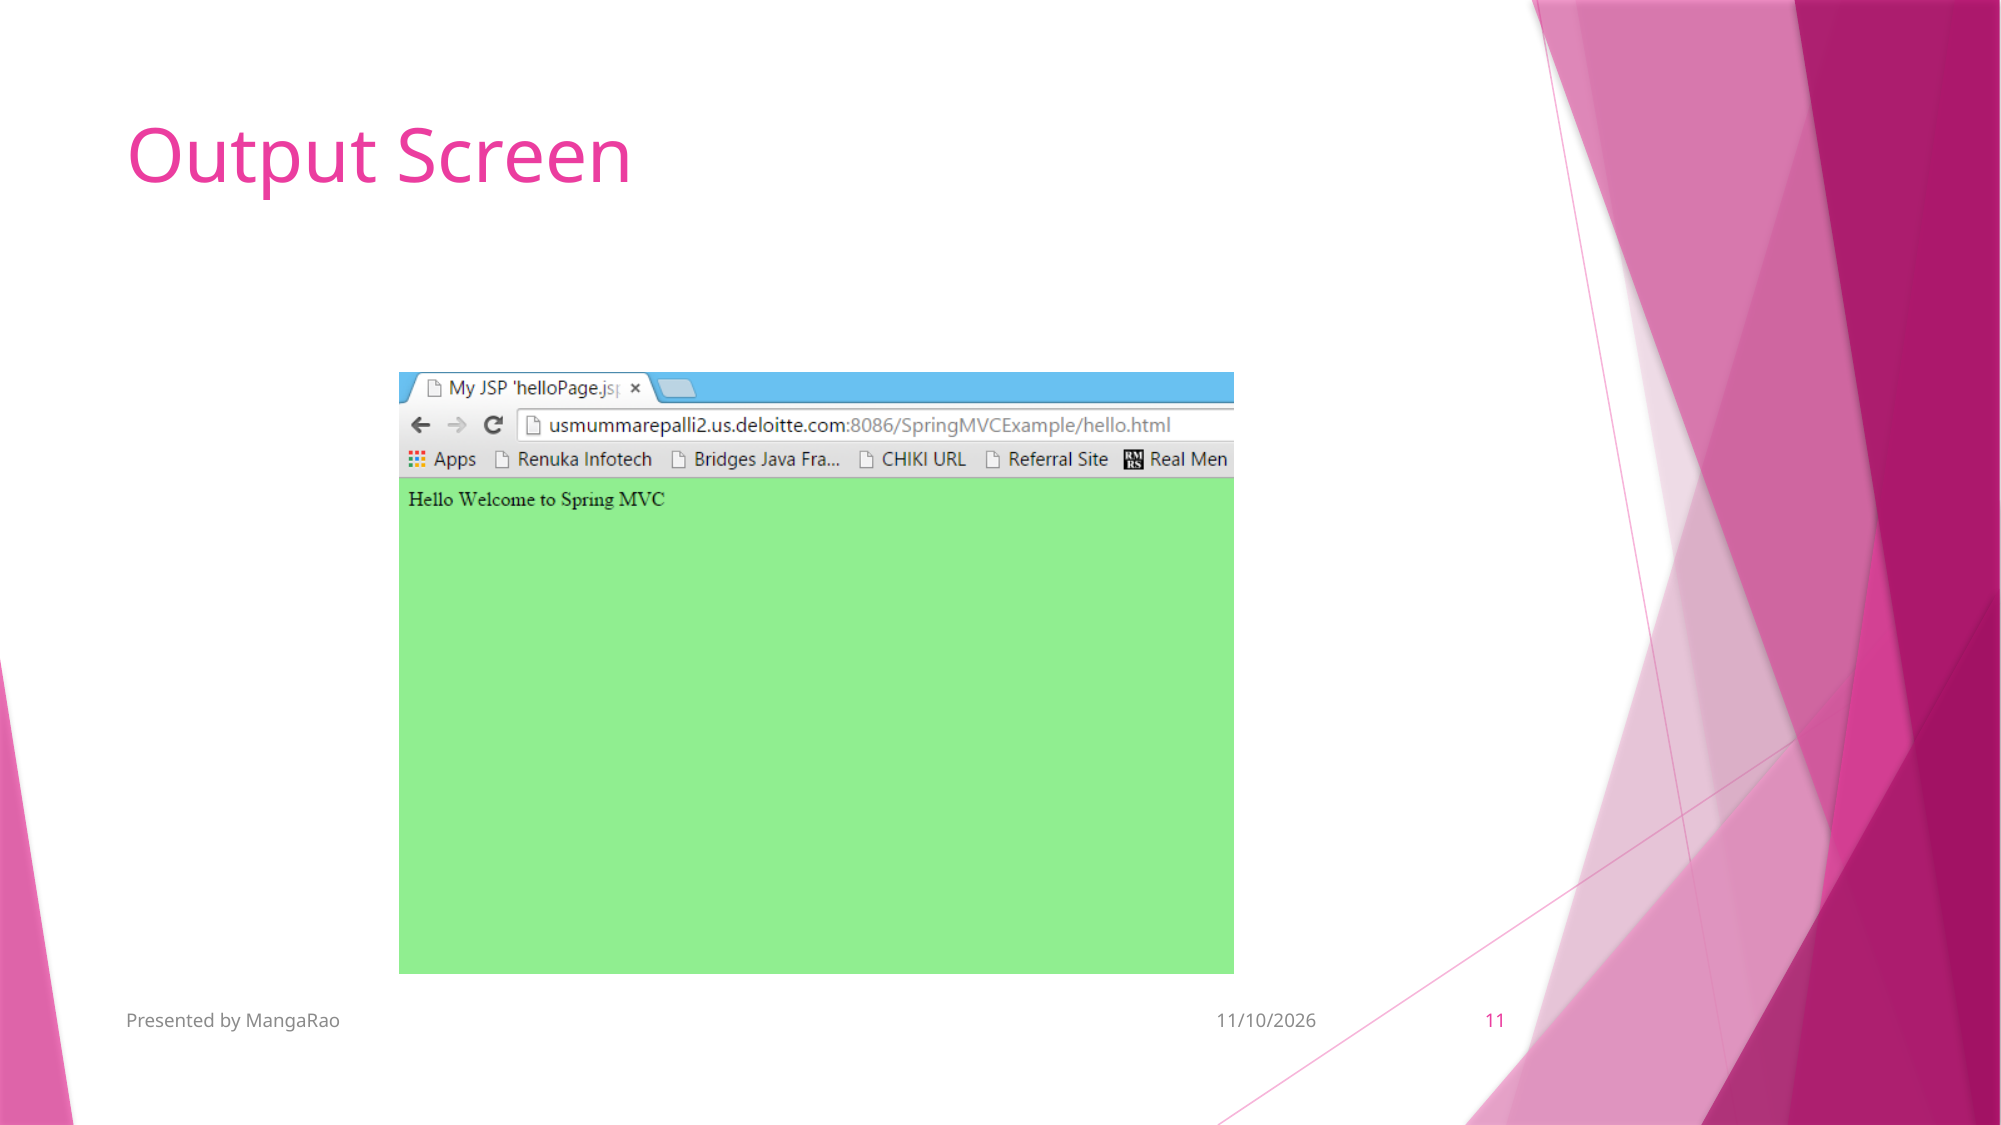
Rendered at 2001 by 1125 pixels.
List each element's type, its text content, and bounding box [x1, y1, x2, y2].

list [398, 371, 1234, 974]
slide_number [1181, 991, 1332, 1051]
title Output Screen [111, 99, 1522, 317]
footer Presented by MangaRao [111, 991, 1145, 1051]
slide_number 11 [1409, 991, 1522, 1051]
